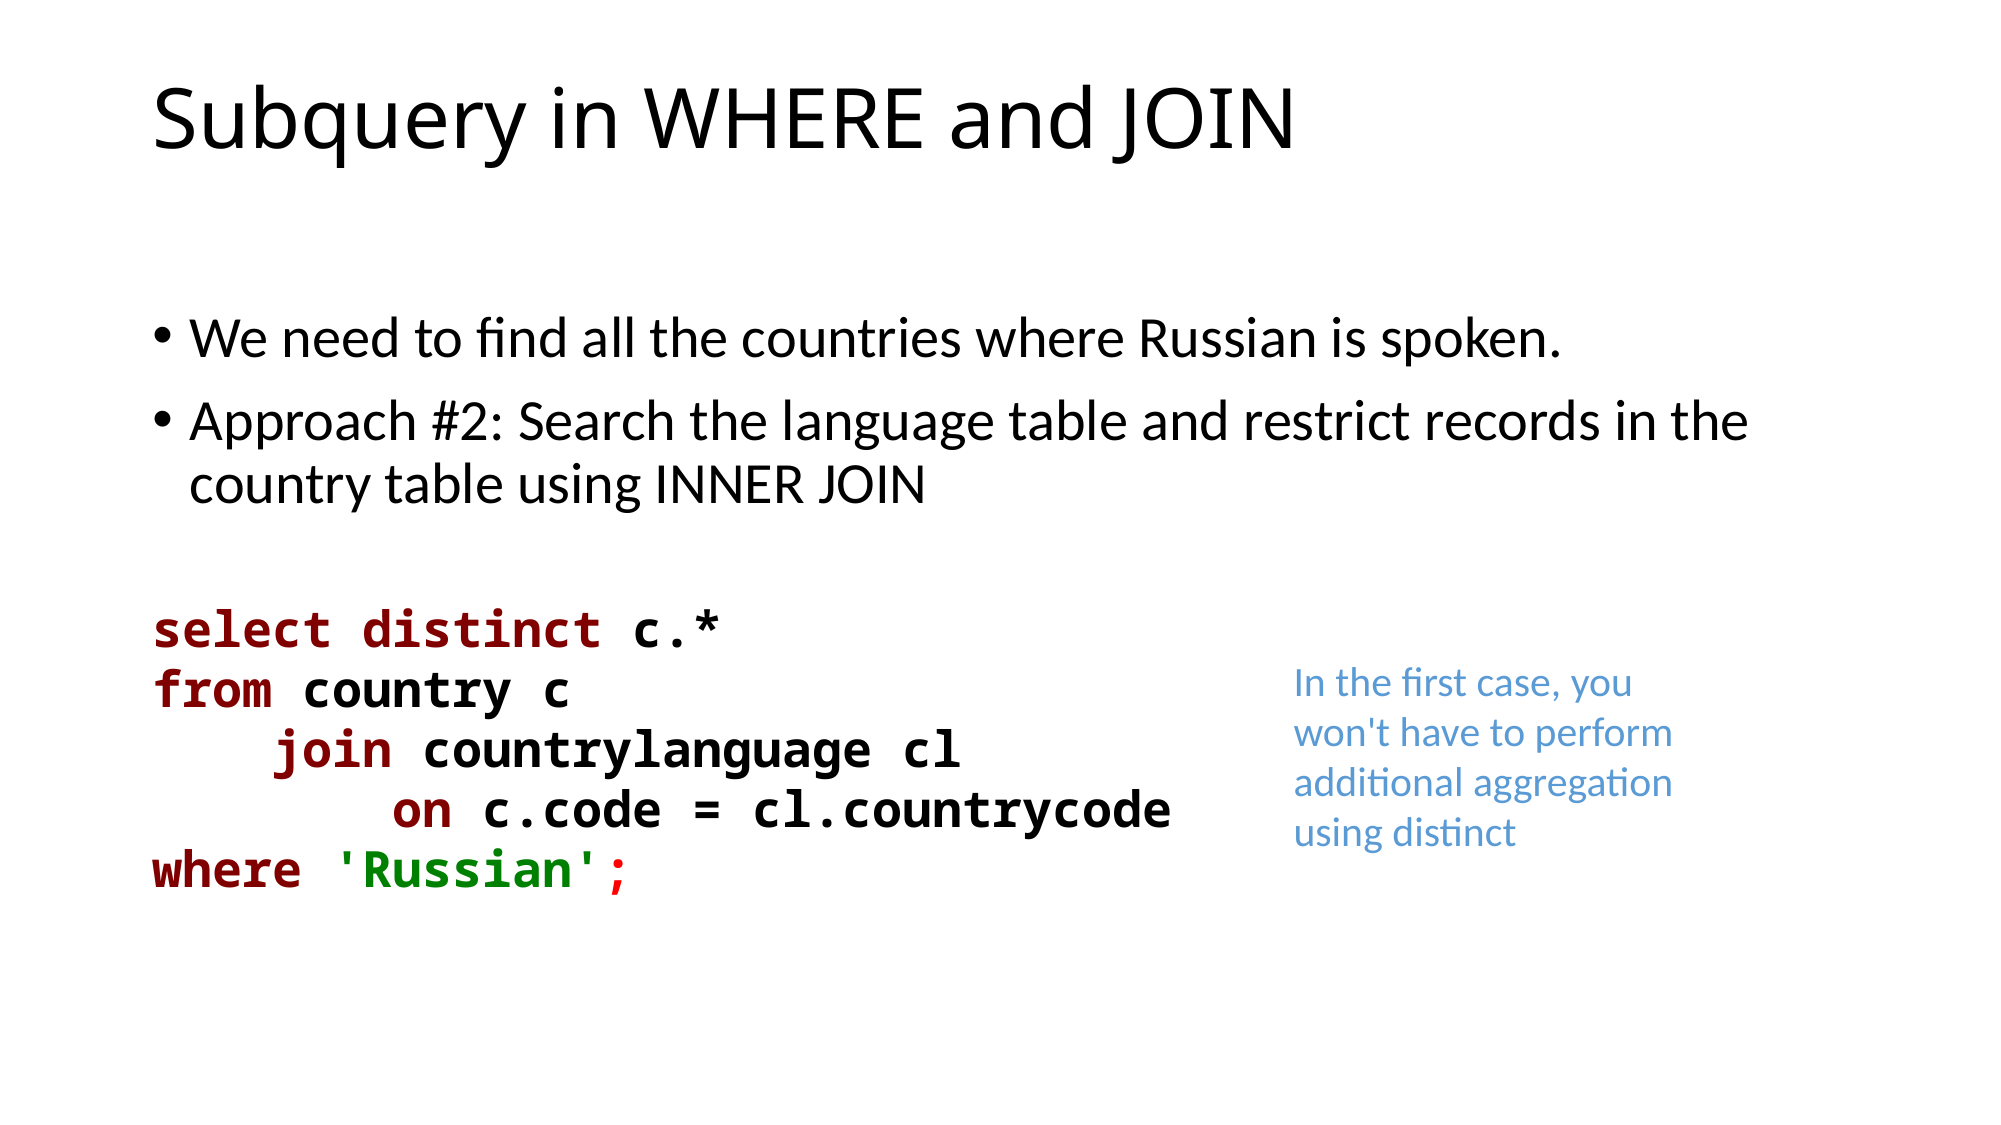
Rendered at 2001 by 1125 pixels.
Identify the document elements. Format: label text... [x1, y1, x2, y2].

list We need to find all the countries where Russian is spoken. Approach #2: Search the language table and restrict records in the country table using INNER JOIN [137, 299, 1863, 563]
title Subquery in WHERE and JOIN [137, 59, 1863, 184]
text_box select distinct c.* from country c join countrylanguage cl on c.code = cl.countrycode where 'Russian'; [137, 589, 1212, 905]
text_box In the first case, you won't have to perform additional aggregation using distinct [1278, 647, 1755, 863]
